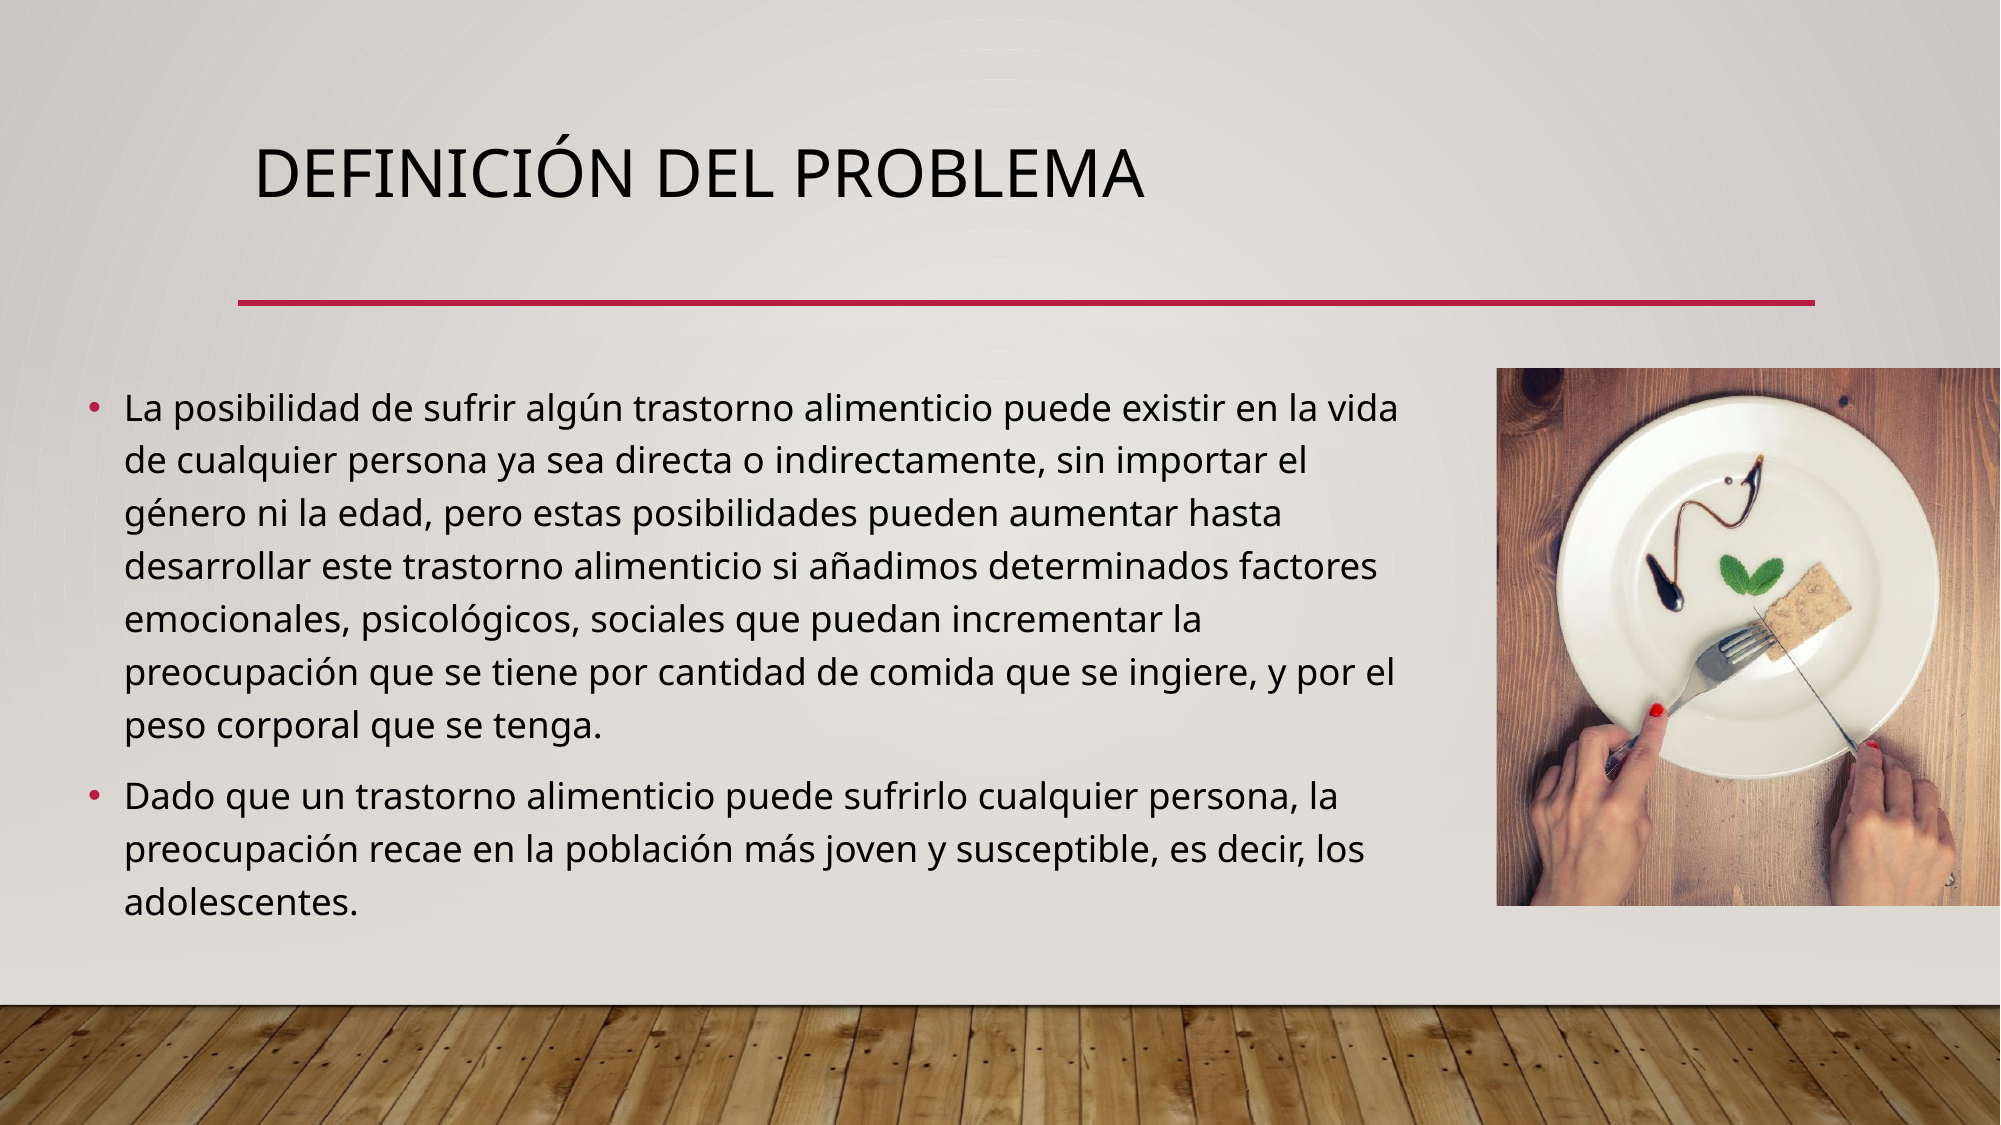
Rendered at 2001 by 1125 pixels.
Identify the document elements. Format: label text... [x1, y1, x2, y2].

list La posibilidad de sufrir algún trastorno alimenticio puede existir en la vida de cualquier persona ya sea directa o indirectamente, sin importar el género ni la edad, pero estas posibilidades pueden aumentar hasta desarrollar este trastorno alimenticio si añadimos determinados factores emocionales, psicológicos, sociales que puedan incrementar la preocupación que se tiene por cantidad de comida que se ingiere, y por el peso corporal que se tenga. Dado que un trastorno alimenticio puede sufrirlo cualquier persona, la preocupación recae en la población más joven y susceptible, es decir, los adolescentes. [73, 368, 1444, 935]
title Definición del problema [238, 131, 1814, 305]
picture [1496, 367, 2000, 906]
picture [0, 1005, 2000, 1125]
